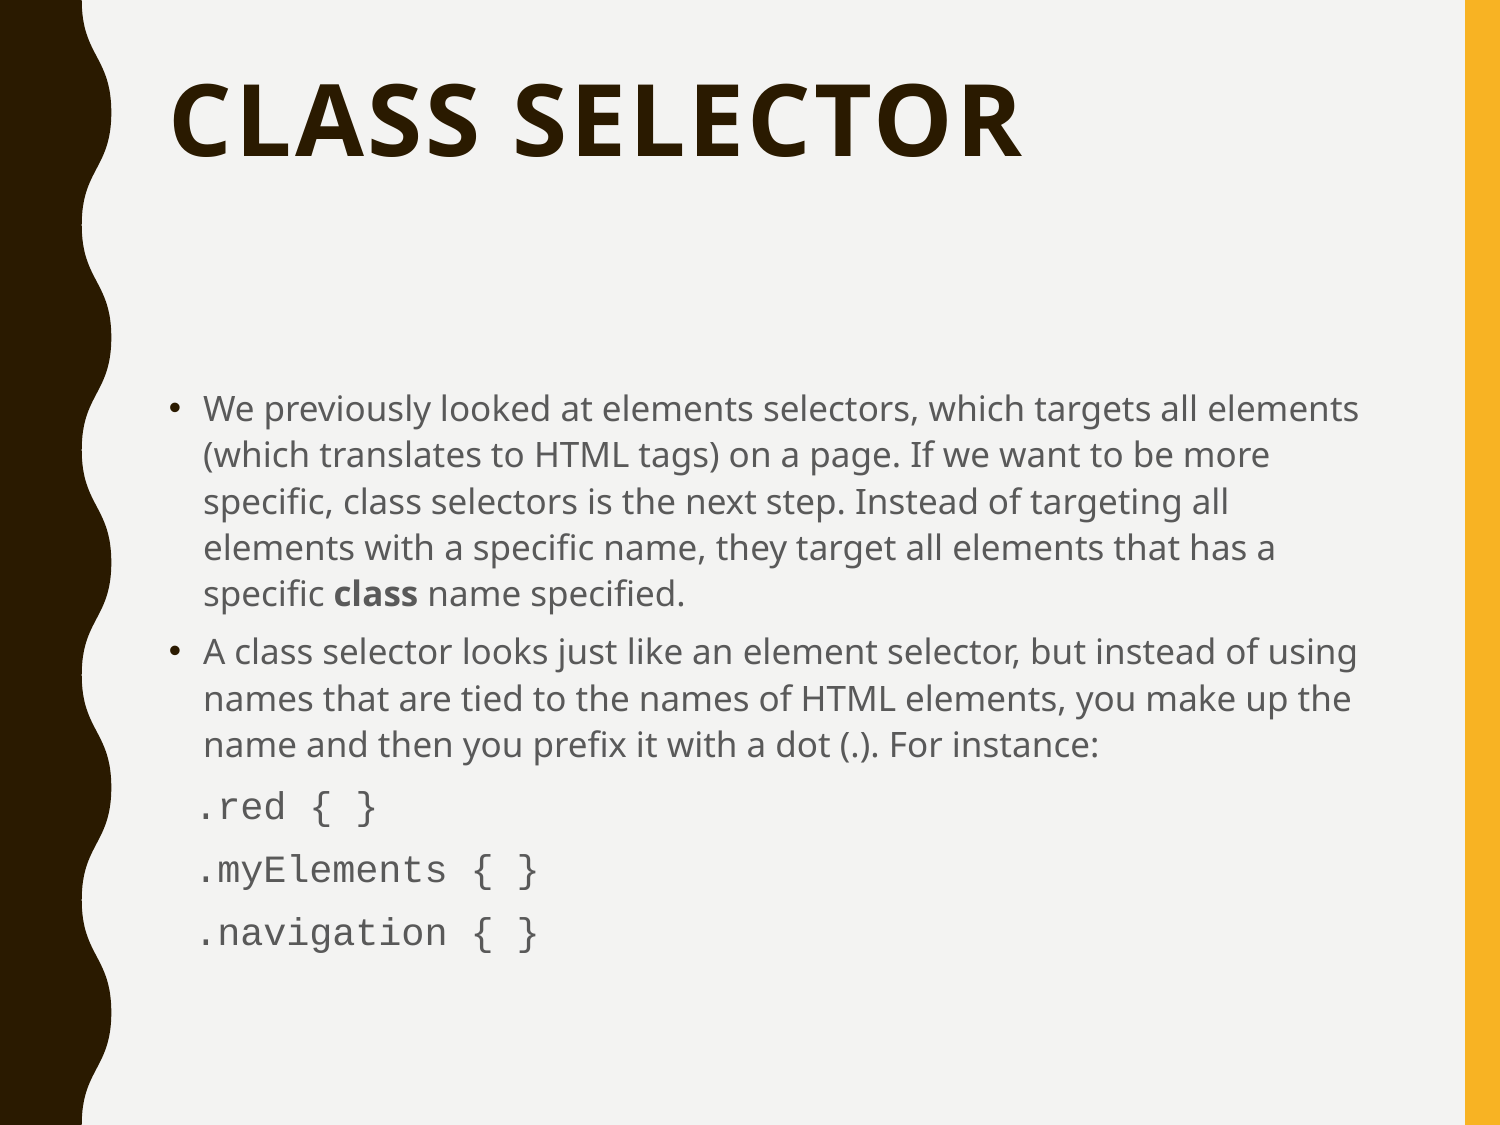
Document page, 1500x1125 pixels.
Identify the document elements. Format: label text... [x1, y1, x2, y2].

list We previously looked at elements selectors, which targets all elements (which translates to HTML tags) on a page. If we want to be more specific, class selectors is the next step. Instead of targeting all elements with a specific name, they target all elements that has a specific class name specified. A class selector looks just like an element selector, but instead of using names that are tied to the names of HTML elements, you make up the name and then you prefix it with a dot (.). For instance: .red { } .myElements { } .navigation { } [154, 375, 1407, 965]
title Class selector [154, 62, 1407, 308]
